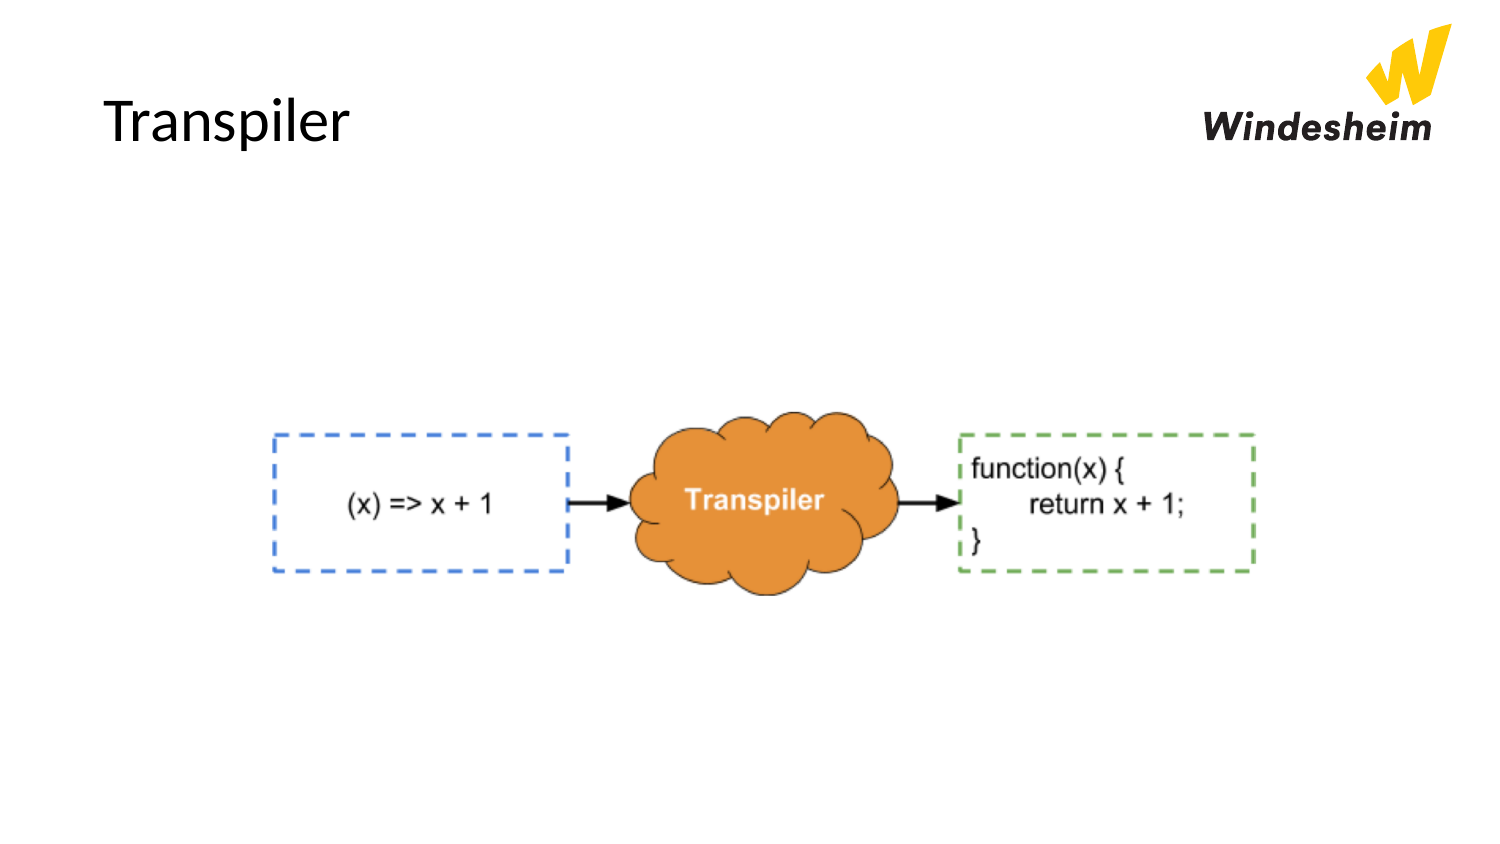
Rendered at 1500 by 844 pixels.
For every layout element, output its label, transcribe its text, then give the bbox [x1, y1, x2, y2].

title Transpiler [88, 38, 1191, 196]
picture [217, 305, 1310, 679]
